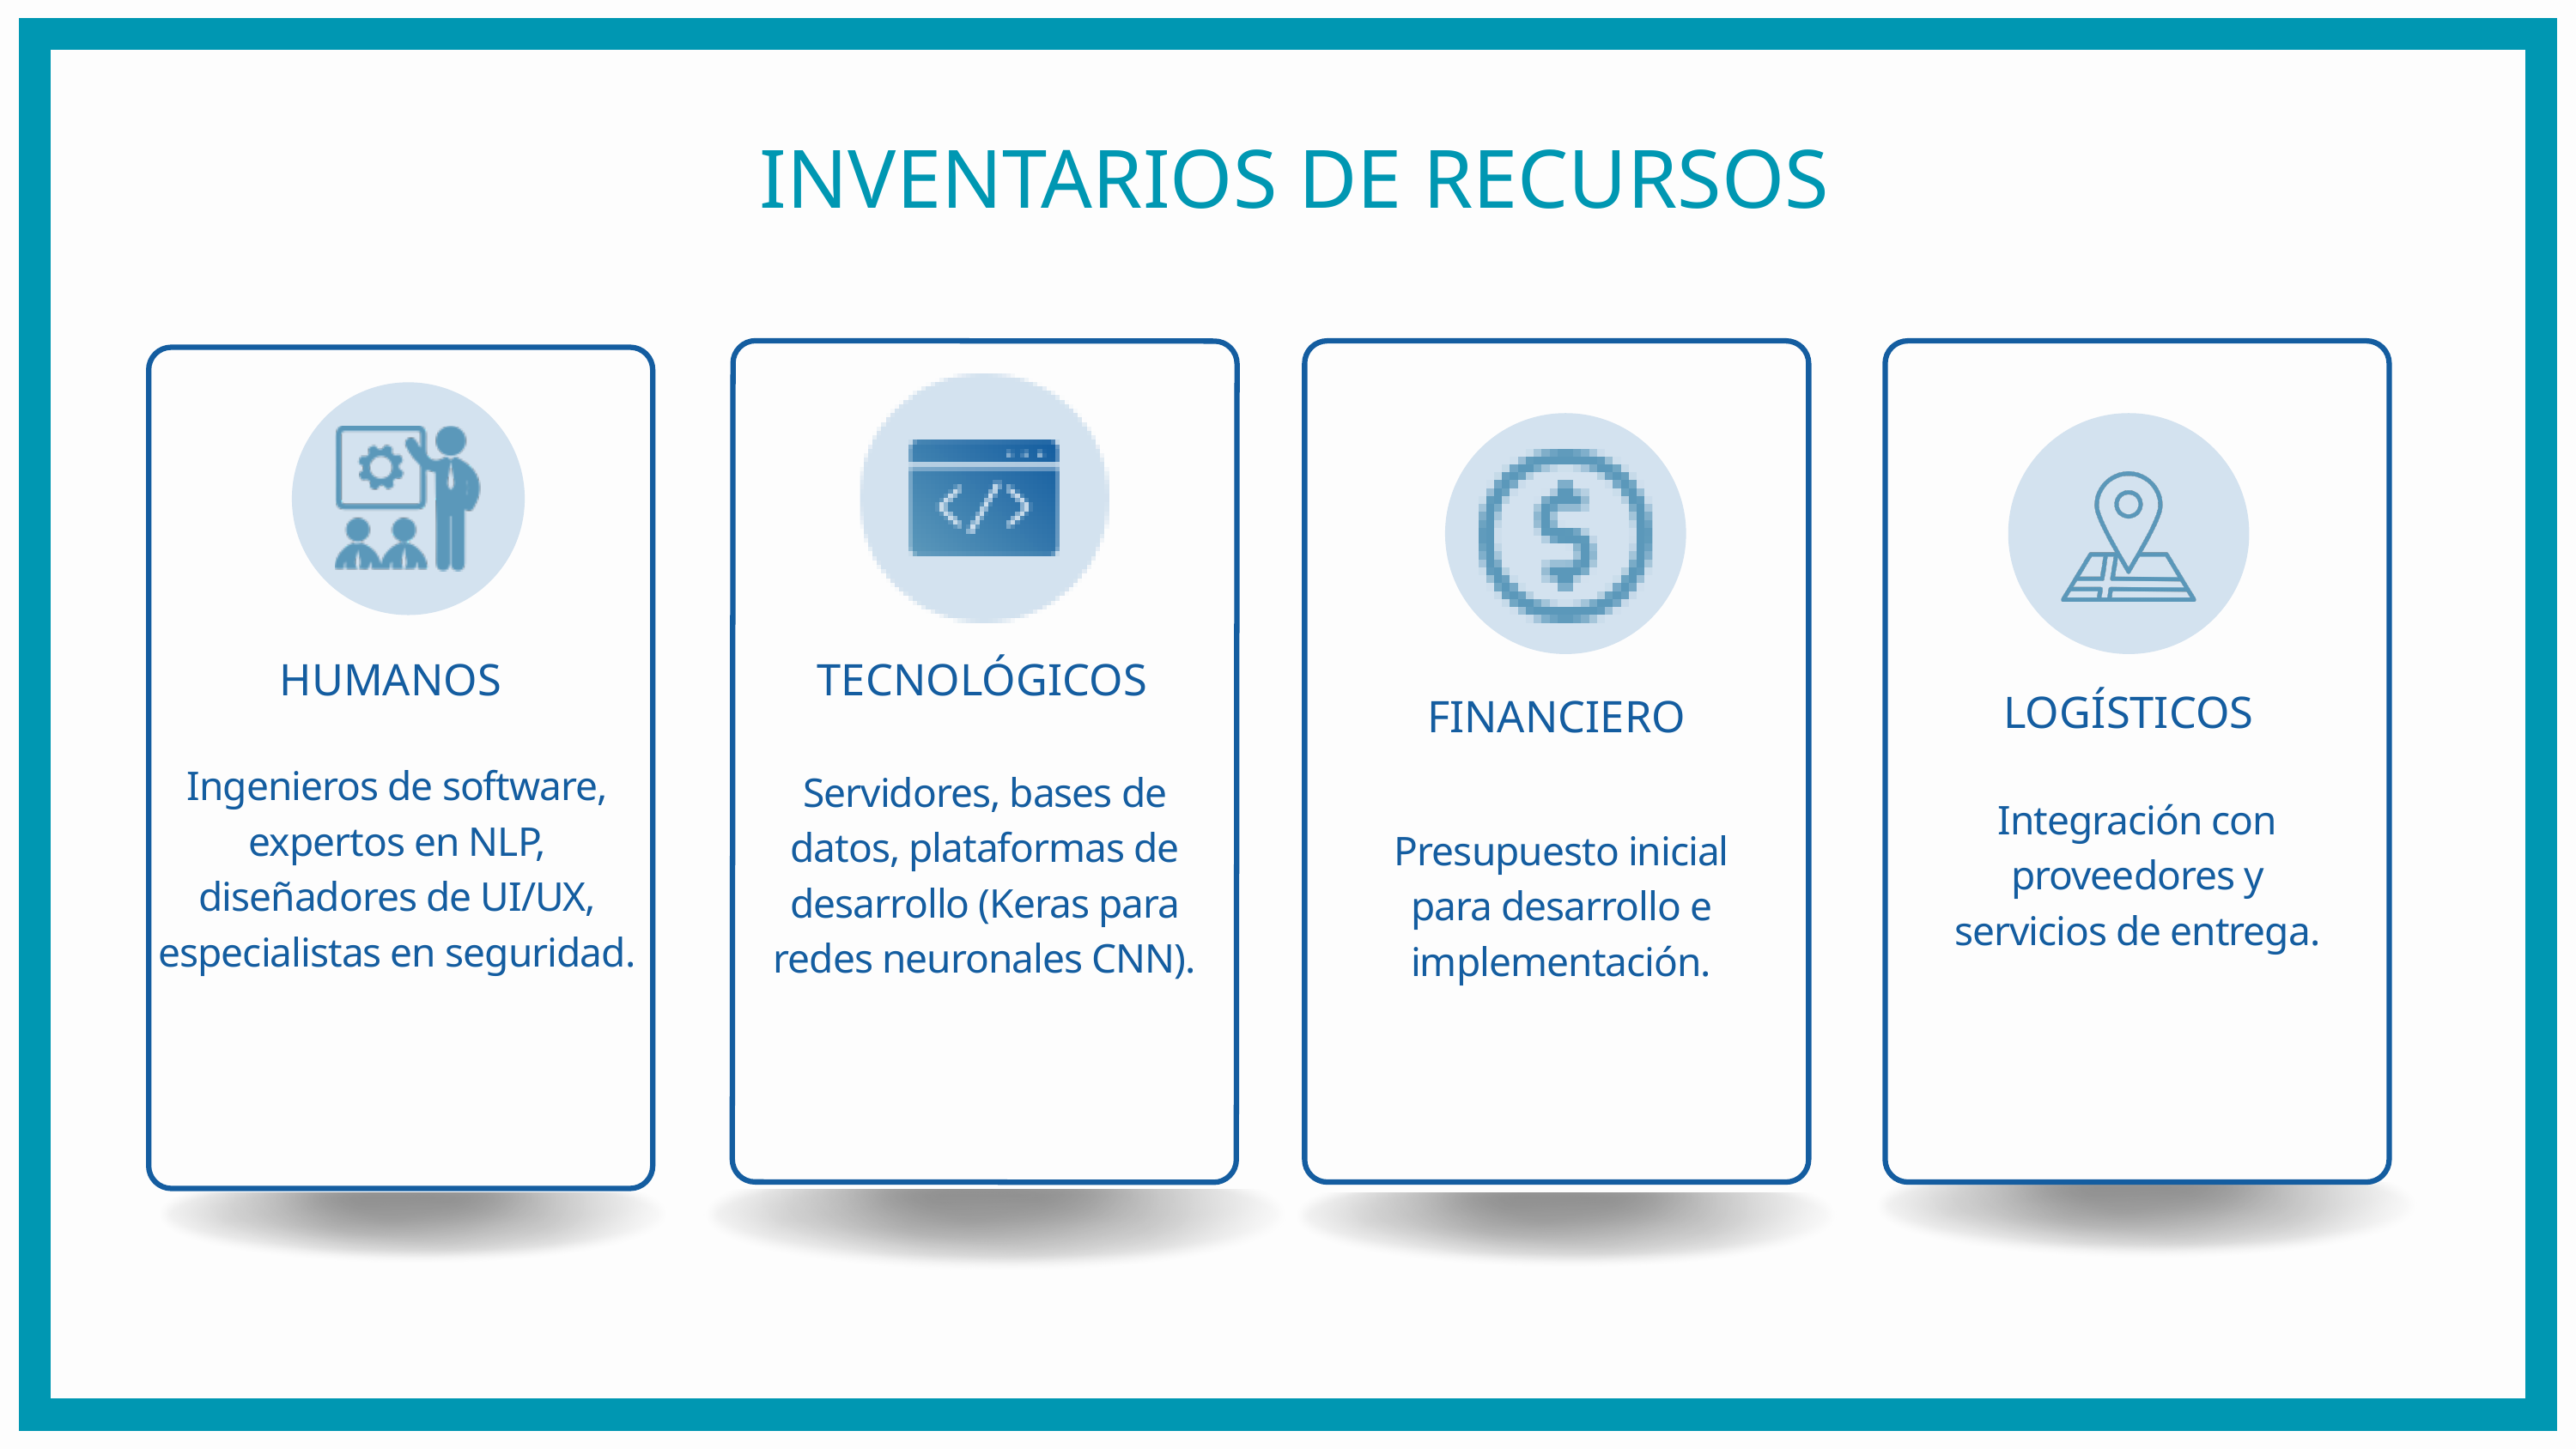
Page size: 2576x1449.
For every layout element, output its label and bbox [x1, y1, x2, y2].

text_box [1444, 412, 1686, 655]
text_box [291, 382, 526, 615]
text_box [2008, 412, 2250, 655]
text_box [1304, 340, 1809, 1183]
text_box [148, 347, 653, 1189]
text_box [1885, 340, 2390, 1183]
text_box [732, 340, 1237, 1183]
text_box [34, 33, 2542, 1415]
